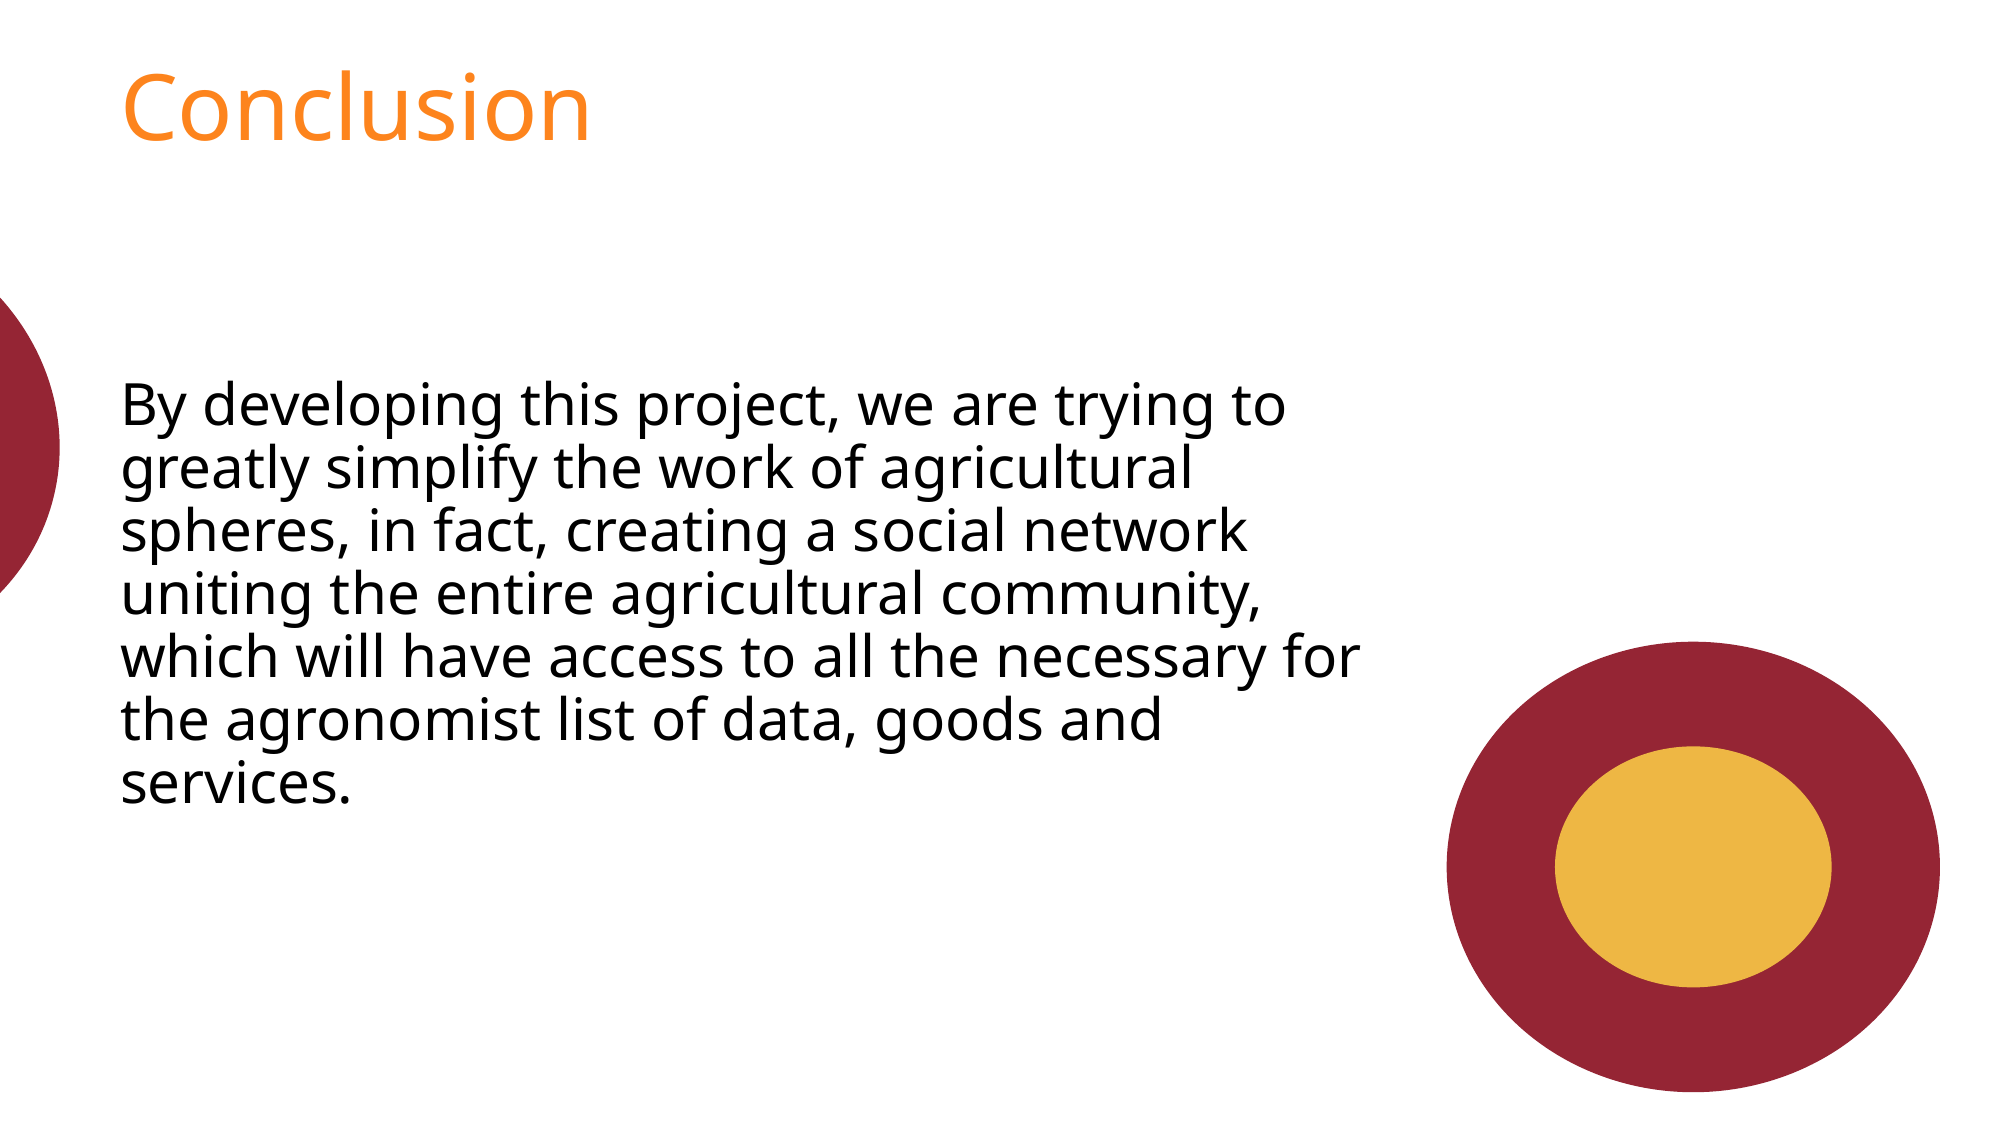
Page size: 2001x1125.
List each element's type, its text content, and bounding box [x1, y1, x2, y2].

text_box [1553, 744, 1834, 989]
text_box [1445, 640, 1942, 1094]
text_box [0, 295, 62, 596]
list By developing this project, we are trying to greatly simplify the work of agricultural spheres, in fact, creating a social network uniting the entire agricultural community, which will have access to all the necessary for the agronomist list of data, goods and services. [104, 367, 1425, 1018]
title Conclusion [104, 2, 1781, 220]
